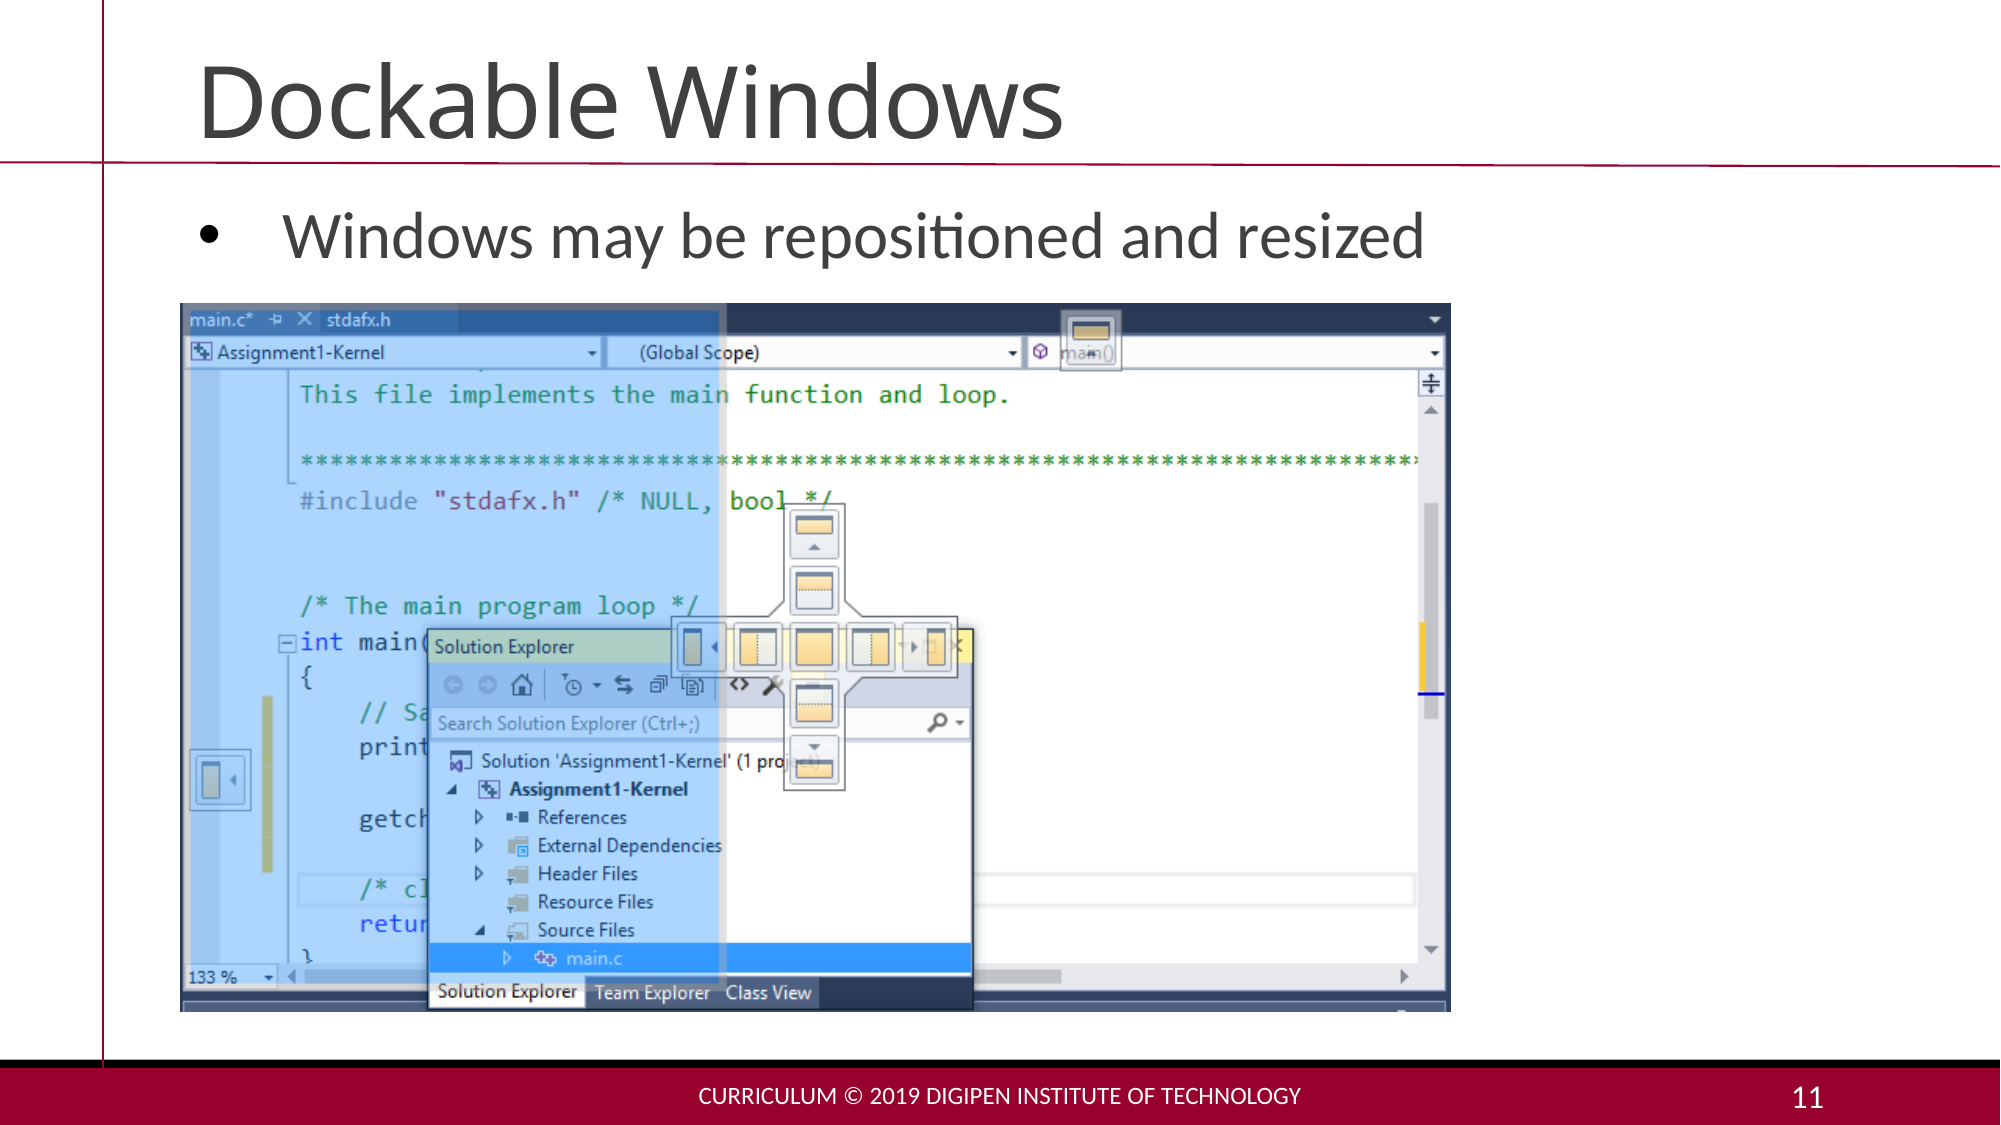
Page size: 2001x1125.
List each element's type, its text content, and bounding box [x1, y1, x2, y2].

slide_number 11 [1624, 1064, 1840, 1125]
title Dockable Windows [180, 24, 1830, 167]
footer Curriculum © 2019 DigiPen Institute of Technology [604, 1064, 1396, 1125]
picture [179, 302, 1451, 1012]
list Windows may be repositioned and resized [180, 193, 1830, 1040]
